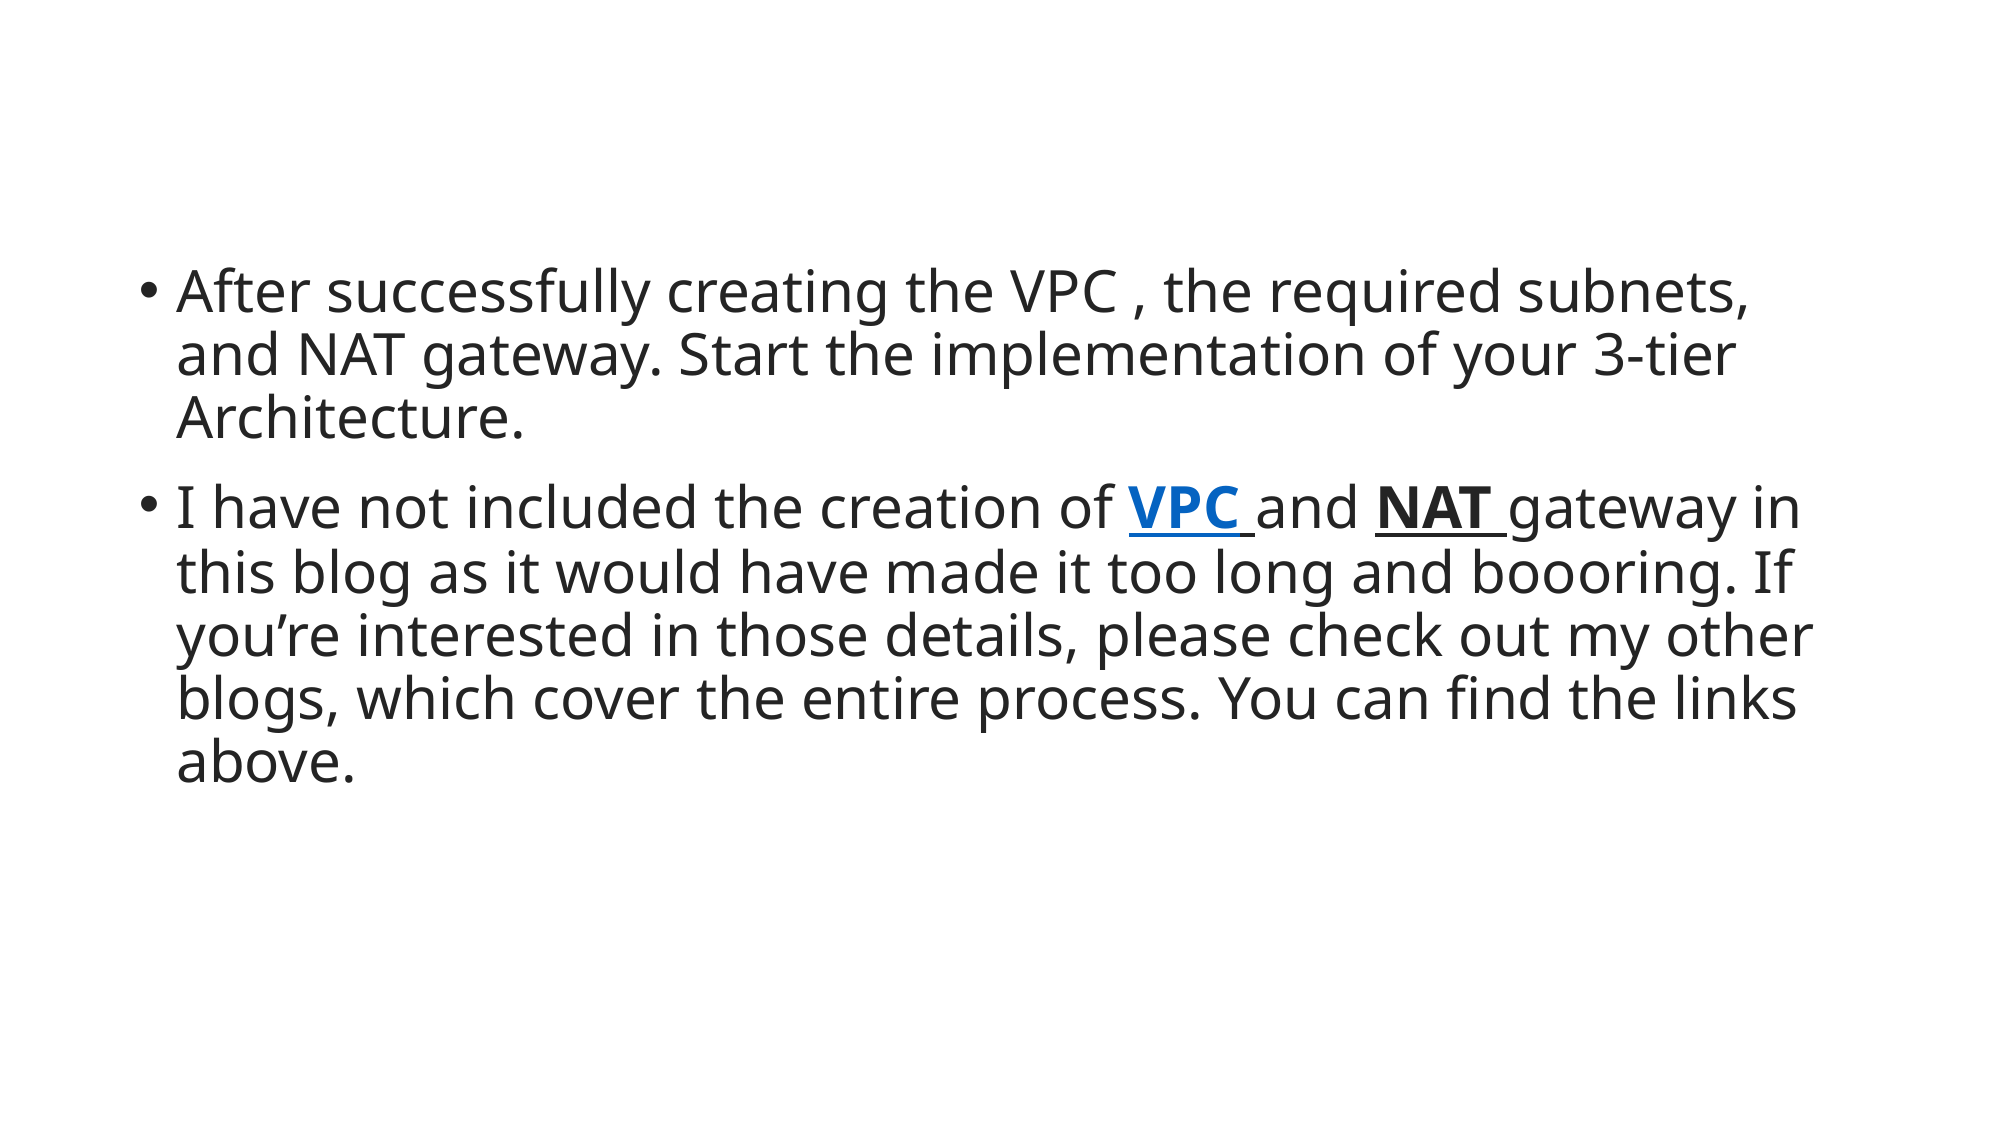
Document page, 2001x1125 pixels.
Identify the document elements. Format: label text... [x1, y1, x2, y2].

list After successfully creating the VPC , the required subnets, and NAT gateway. Start the implementation of your 3-tier Architecture. I have not included the creation of VPC and NAT gateway in this blog as it would have made it too long and boooring. If you’re interested in those details, please check out my other blogs, which cover the entire process. You can find the links above. [123, 254, 1849, 969]
